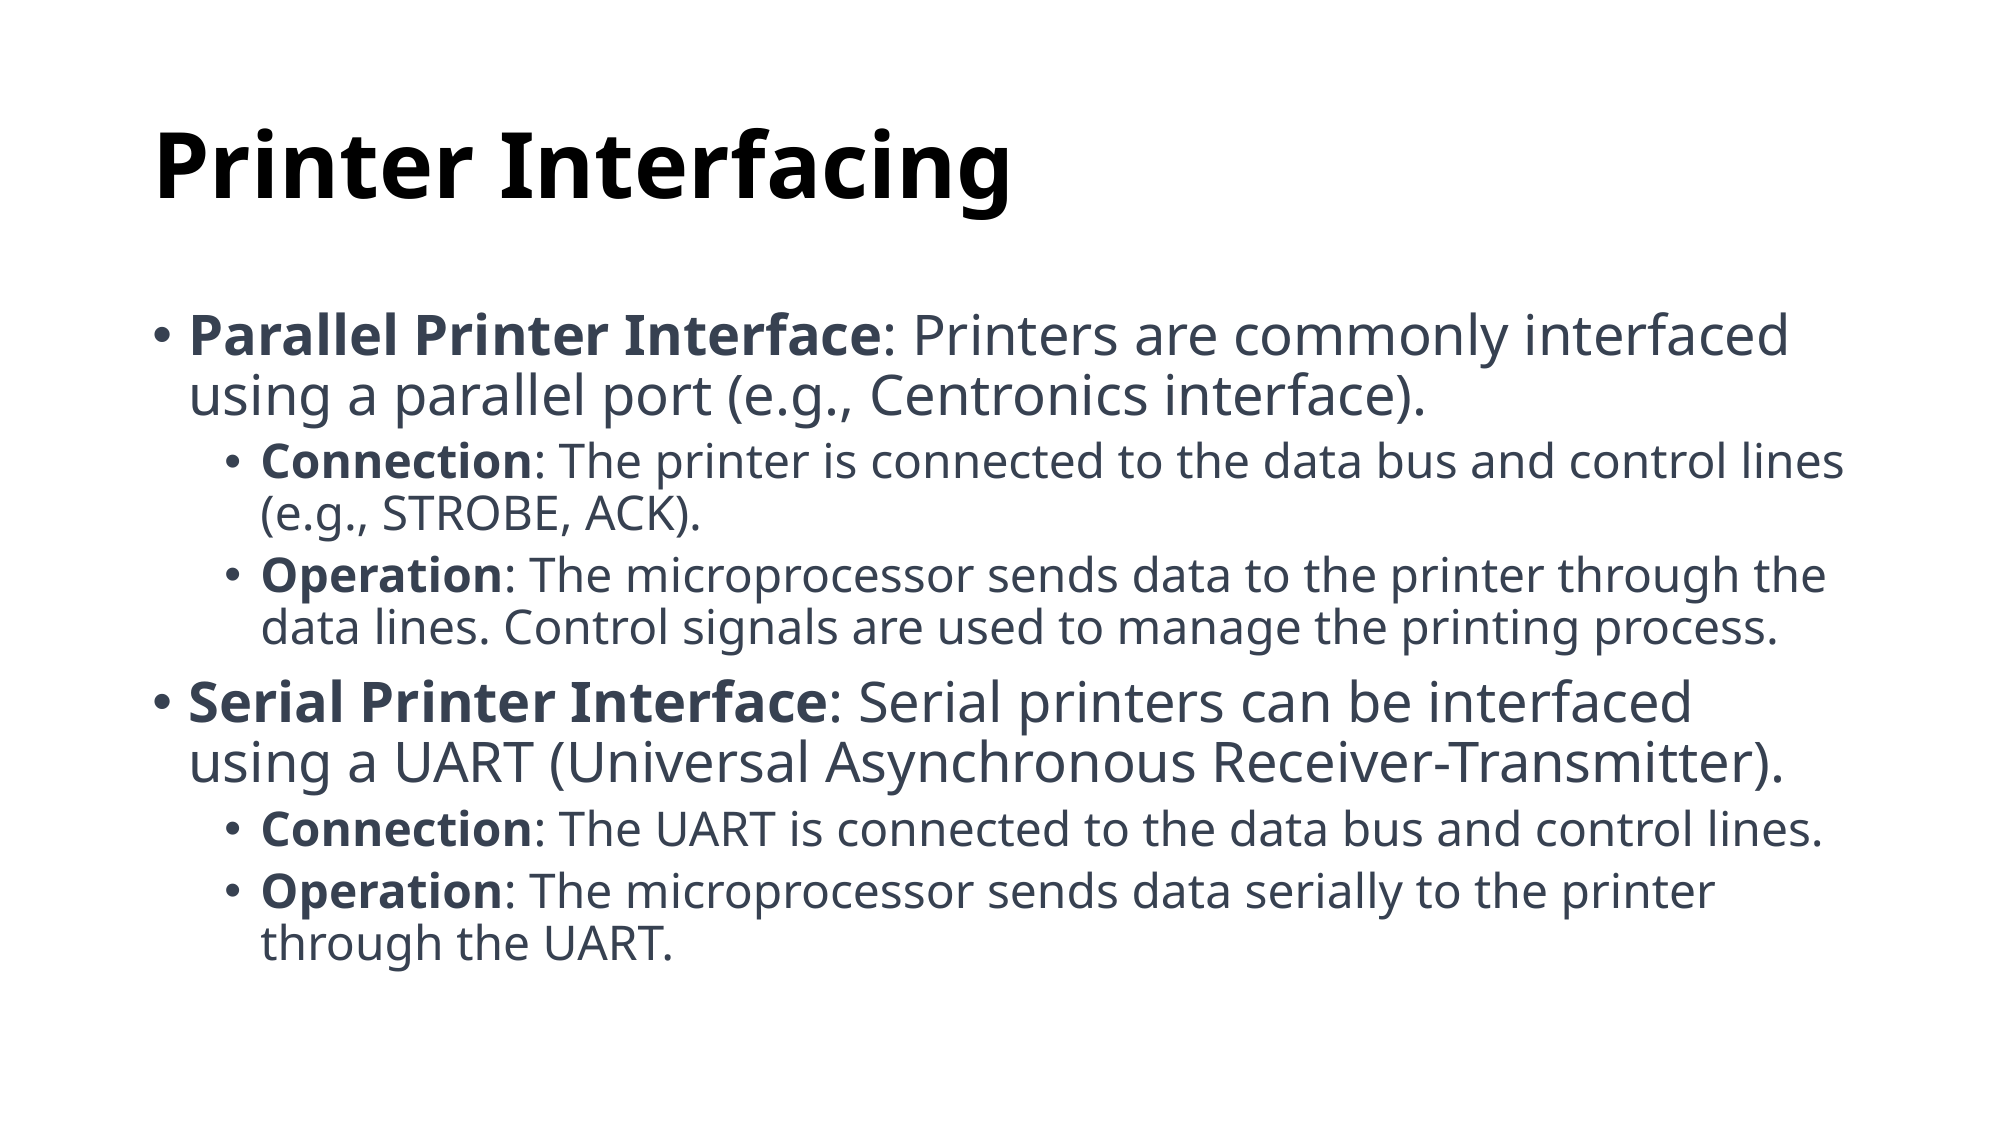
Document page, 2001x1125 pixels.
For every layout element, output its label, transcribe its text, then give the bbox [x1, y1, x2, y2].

list Parallel Printer Interface: Printers are commonly interfaced using a parallel port (e.g., Centronics interface). Connection: The printer is connected to the data bus and control lines (e.g., STROBE, ACK). Operation: The microprocessor sends data to the printer through the data lines. Control signals are used to manage the printing process. Serial Printer Interface: Serial printers can be interfaced using a UART (Universal Asynchronous Receiver-Transmitter). Connection: The UART is connected to the data bus and control lines. Operation: The microprocessor sends data serially to the printer through the UART. [137, 299, 1863, 1014]
title Printer Interfacing [137, 59, 1863, 278]
